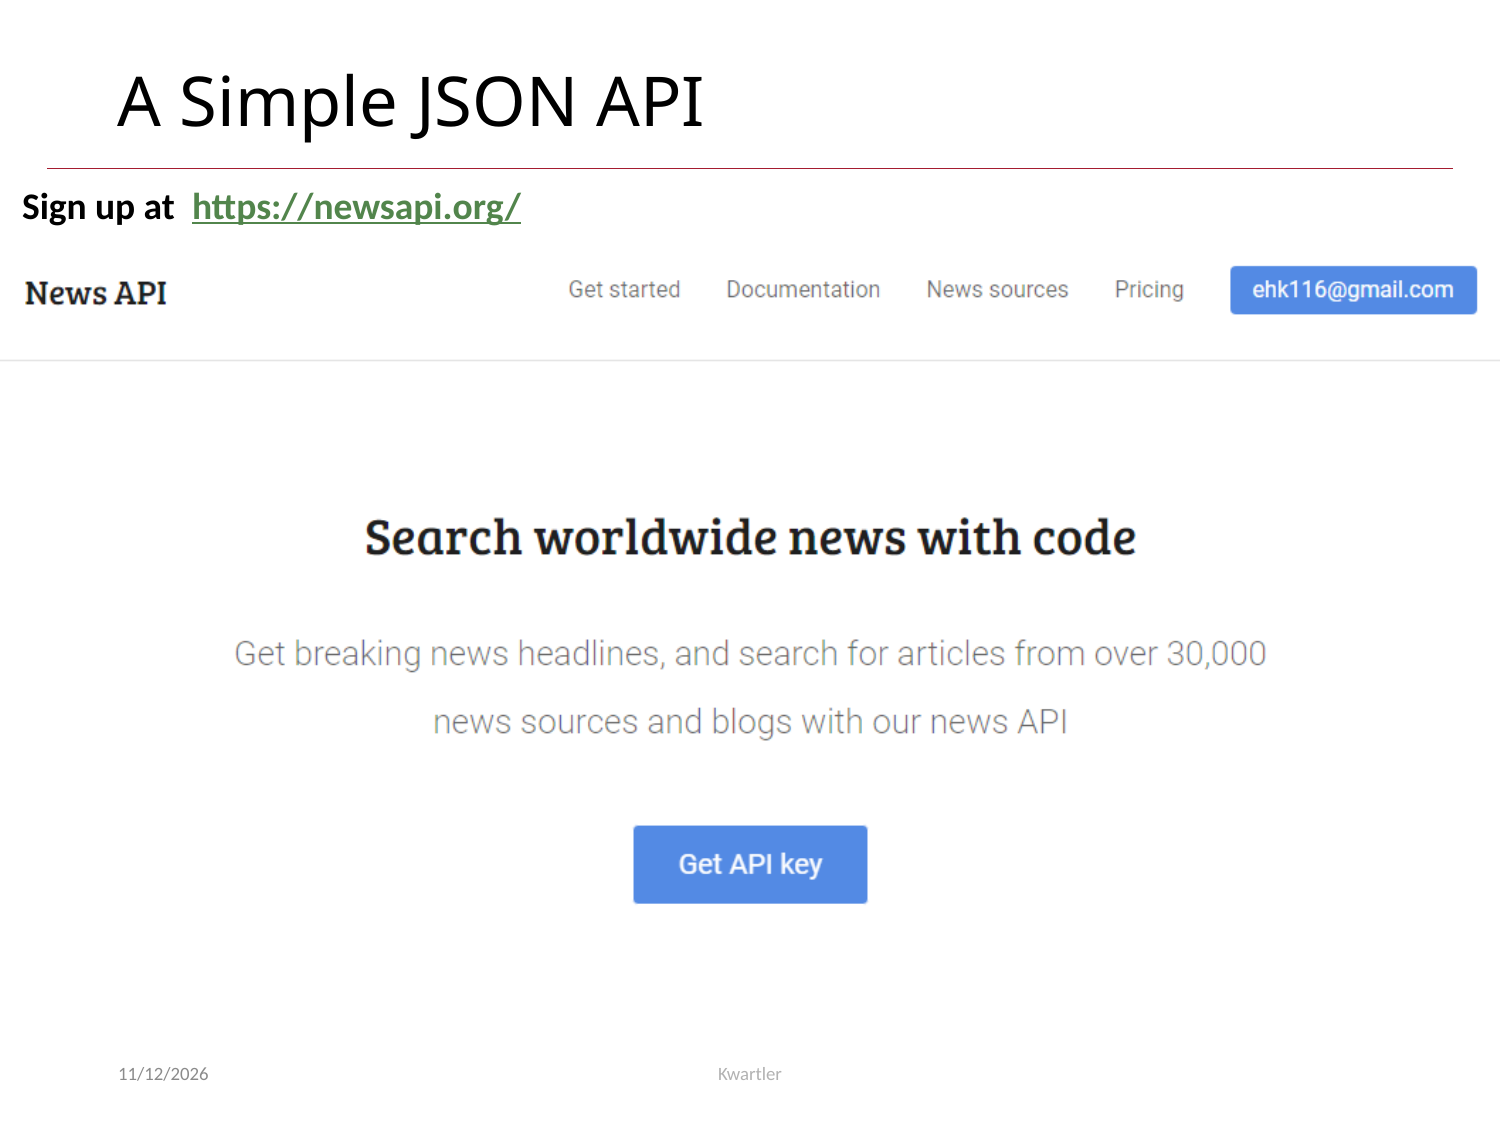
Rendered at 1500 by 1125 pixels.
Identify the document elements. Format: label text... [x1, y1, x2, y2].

text_box Sign up at https://newsapi.org/ [7, 174, 537, 235]
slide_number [103, 1042, 441, 1103]
title A Simple JSON API [103, 59, 1397, 157]
footer Kwartler [496, 1042, 1004, 1103]
picture [0, 235, 1500, 965]
